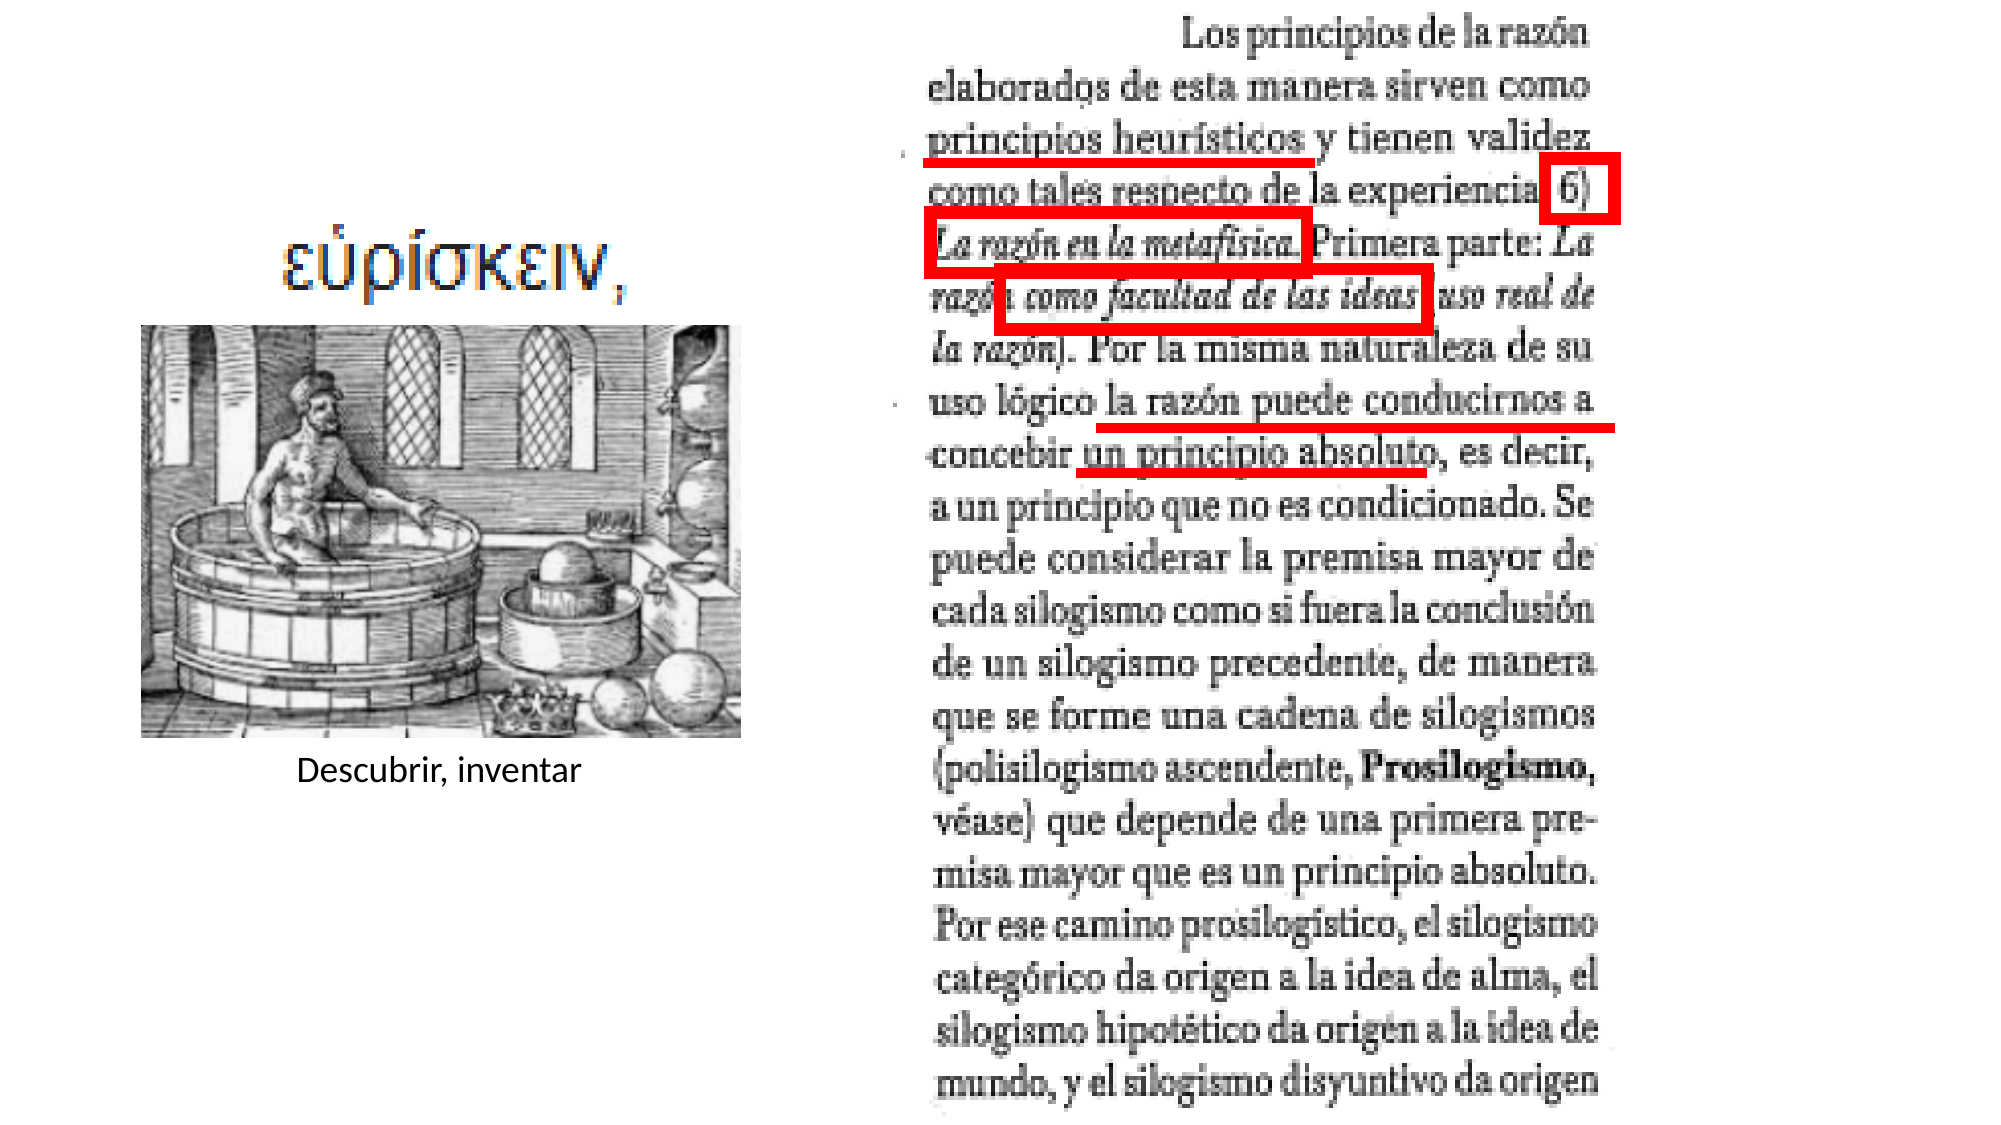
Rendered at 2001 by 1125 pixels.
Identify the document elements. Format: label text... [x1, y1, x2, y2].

text_box Descubrir, inventar [281, 738, 671, 798]
picture [141, 158, 741, 738]
picture [885, 12, 1615, 1125]
